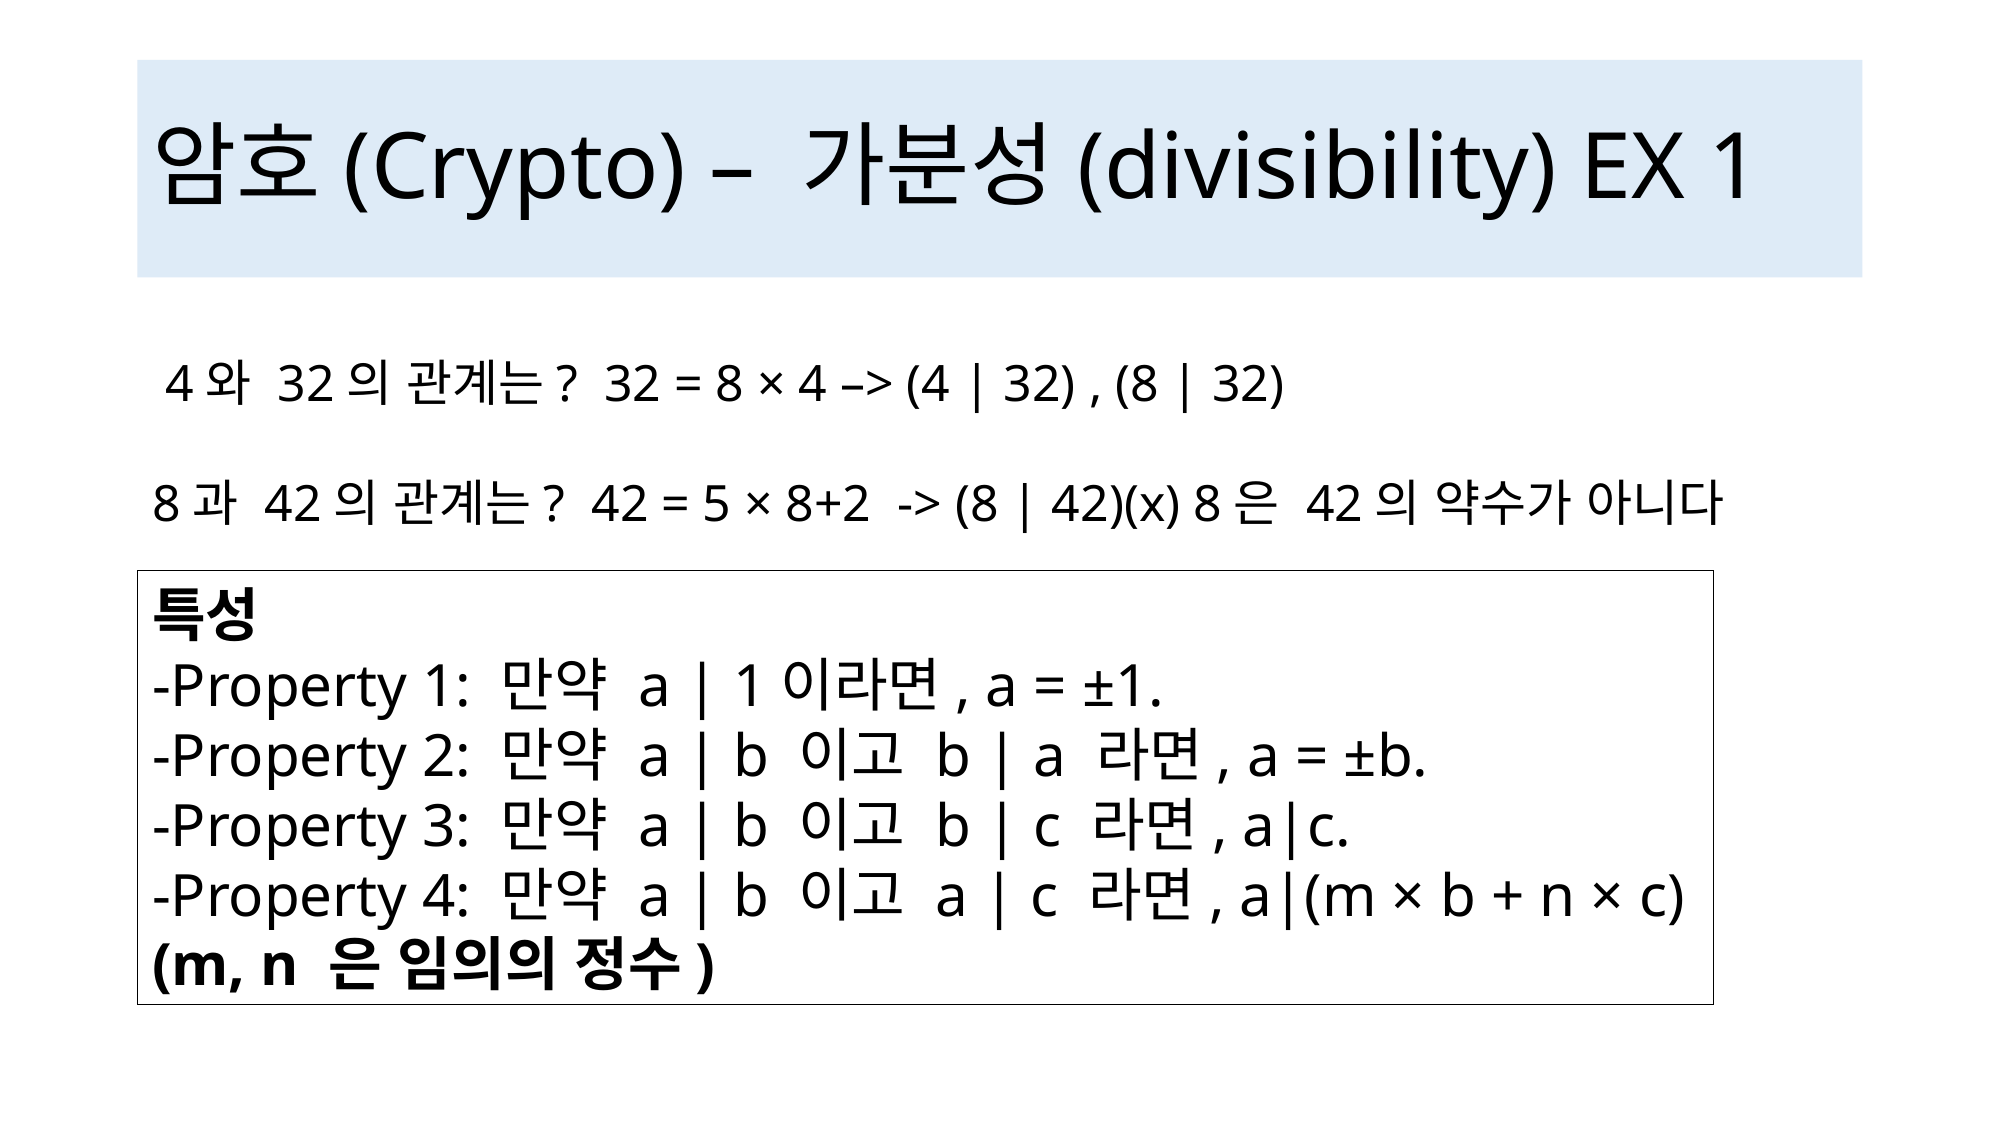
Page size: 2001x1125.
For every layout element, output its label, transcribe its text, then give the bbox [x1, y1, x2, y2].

text_box 4와 32의 관계는? 32 = 8 × 4 –> (4 | 32) , (8 | 32) 8과 42의 관계는? 42 = 5 × 8+2 -> (8 | 42)(x) 8은 42의 약수가 아니다 [137, 343, 1836, 539]
text_box 특성 -Property 1: 만약 a | 1이라면, a = ±1. -Property 2: 만약 a | b 이고 b | a 라면, a = ±b. -Property 3: 만약 a | b 이고 b | c 라면, a|c. -Property 4: 만약 a | b 이고 a | c 라면, a|(m × b + n × c) (m, n 은 임의의 정수) [137, 570, 1714, 1005]
title 암호(Crypto) – 가분성(divisibility) EX 1 [137, 59, 1863, 278]
